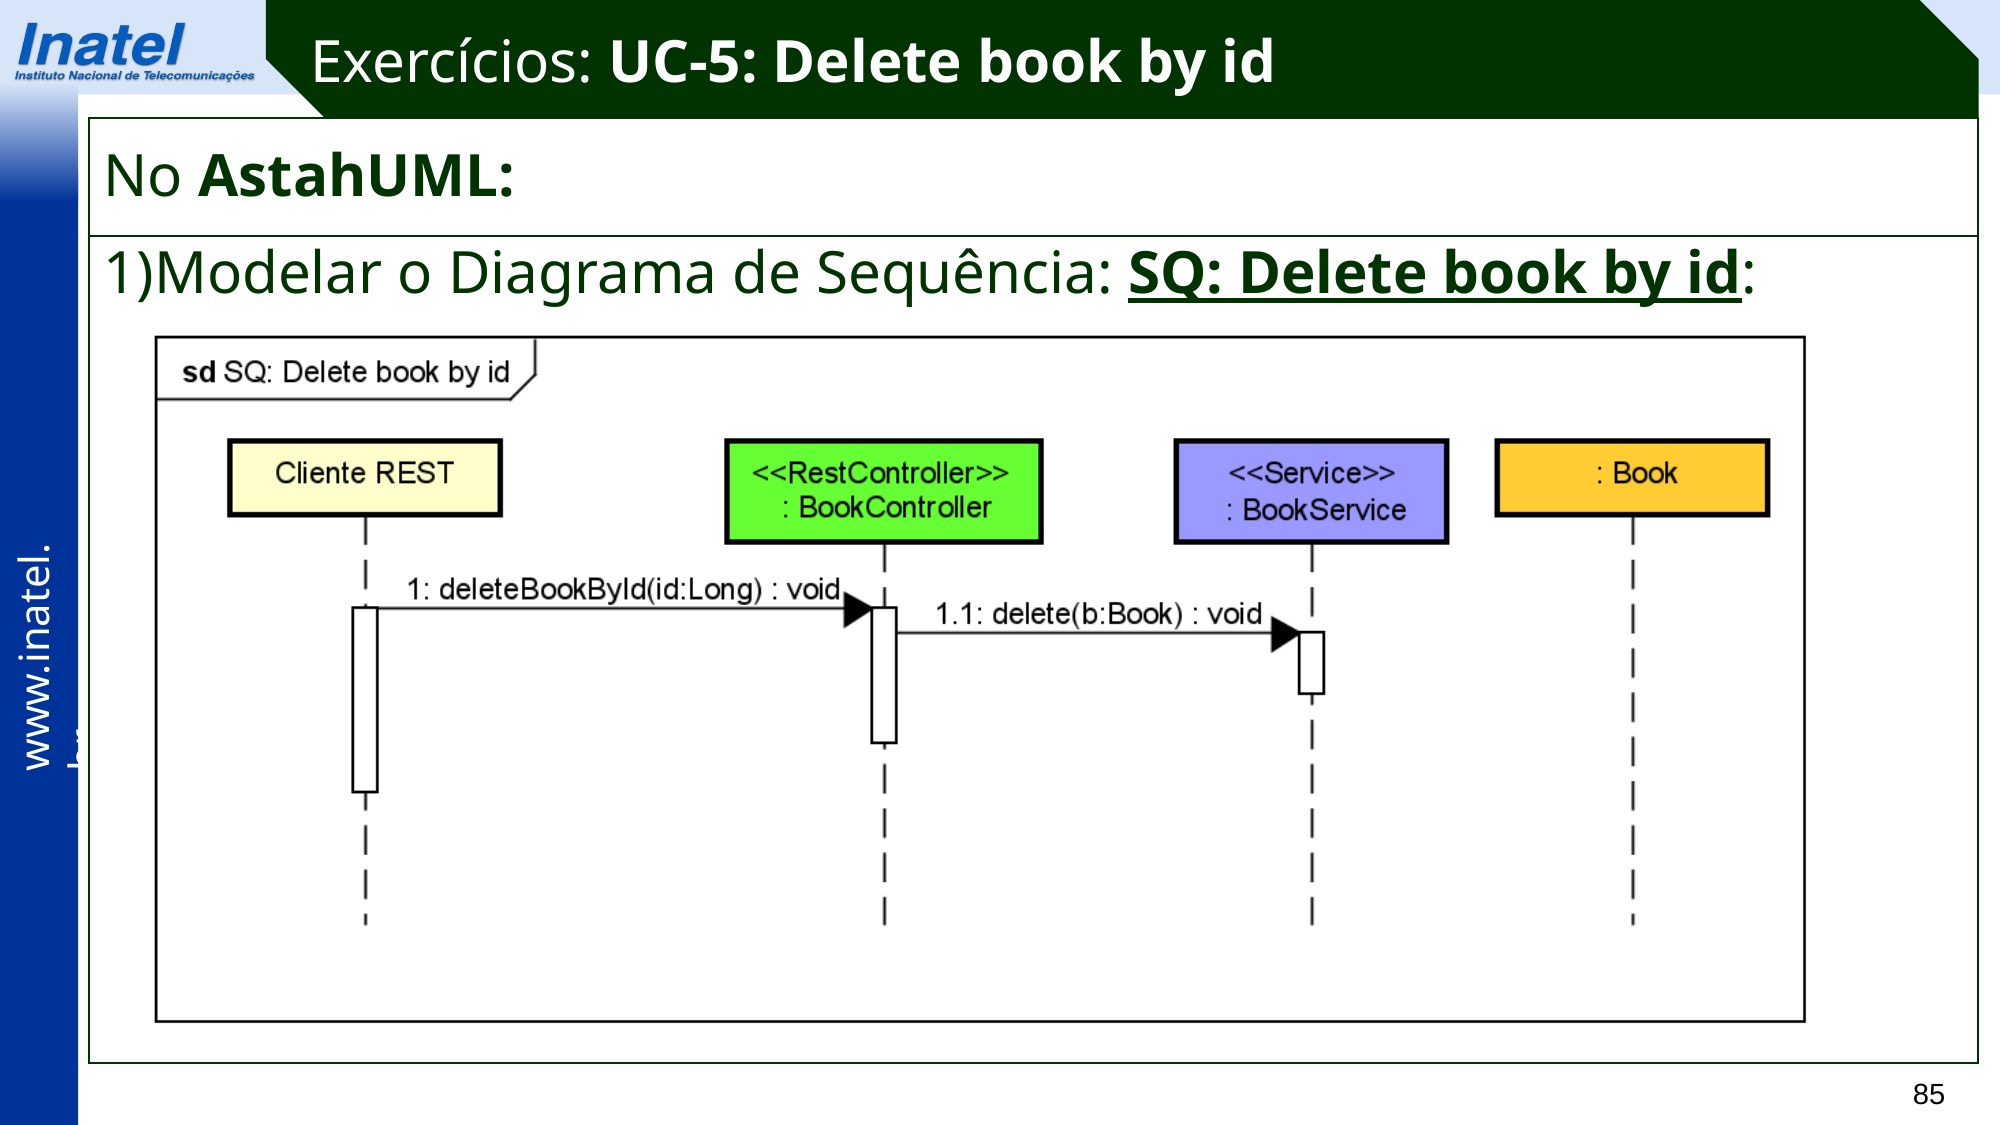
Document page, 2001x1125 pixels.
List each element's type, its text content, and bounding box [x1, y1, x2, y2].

text_box 1)Modelar o Diagrama de Sequência: SQ: Delete book by id: [88, 237, 1979, 1064]
text_box No AstahUML: [88, 117, 1979, 237]
picture [12, 20, 258, 85]
picture [144, 325, 1817, 1034]
text_box Exercícios: UC-5: Delete book by id [264, 0, 1980, 120]
